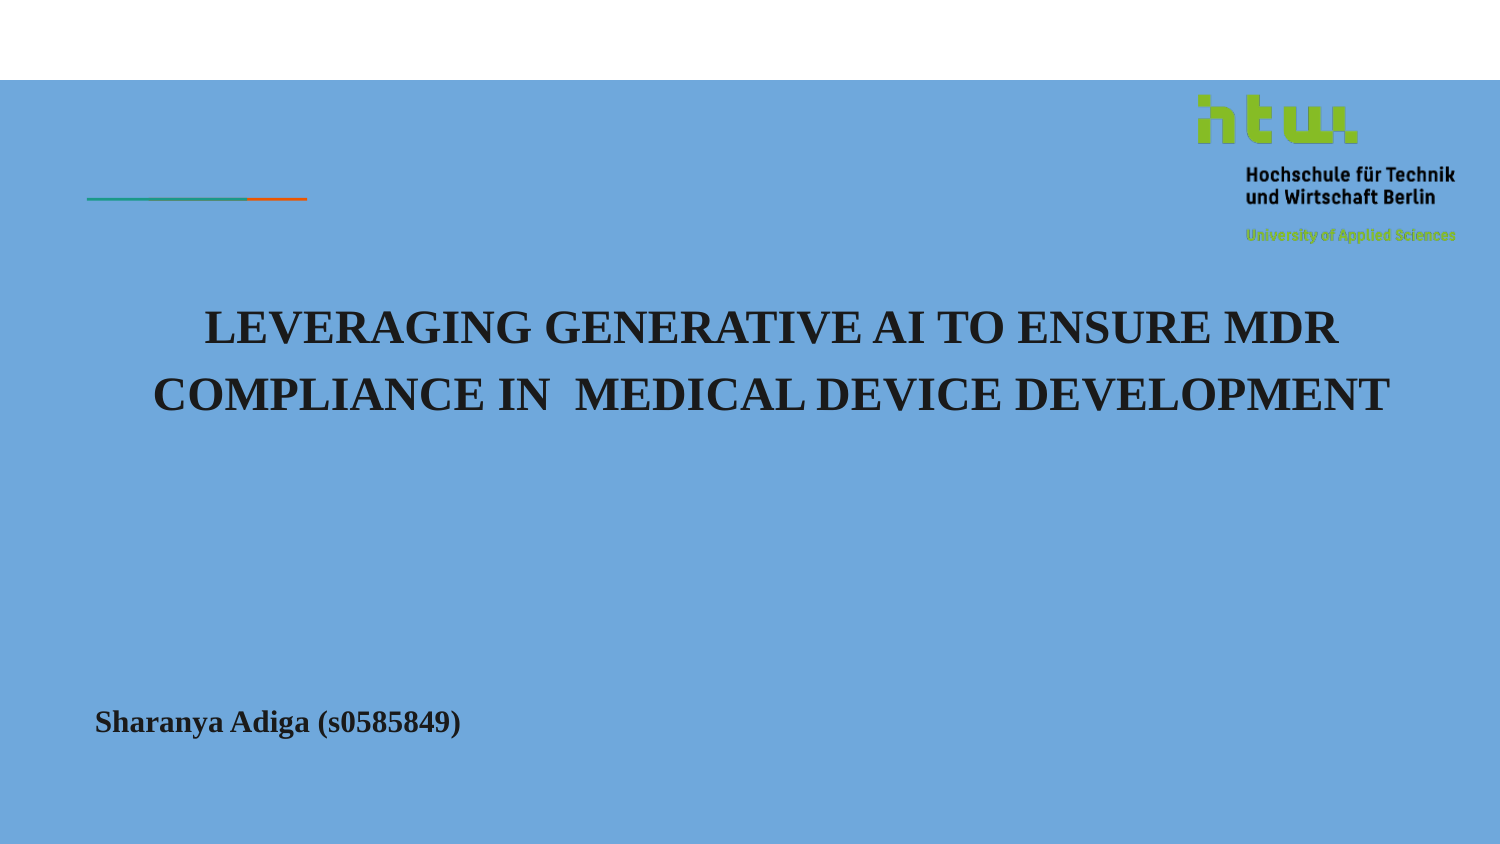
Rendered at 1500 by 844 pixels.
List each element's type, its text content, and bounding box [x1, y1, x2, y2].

text_box [50, 49, 543, 119]
text_box Sharanya Adiga (s0585849) [79, 686, 1500, 786]
picture [1198, 94, 1457, 245]
text_box LEVERAGING GENERATIVE AI TO ENSURE MDR COMPLIANCE IN MEDICAL DEVICE DEVELOPMENT [113, 272, 1432, 435]
